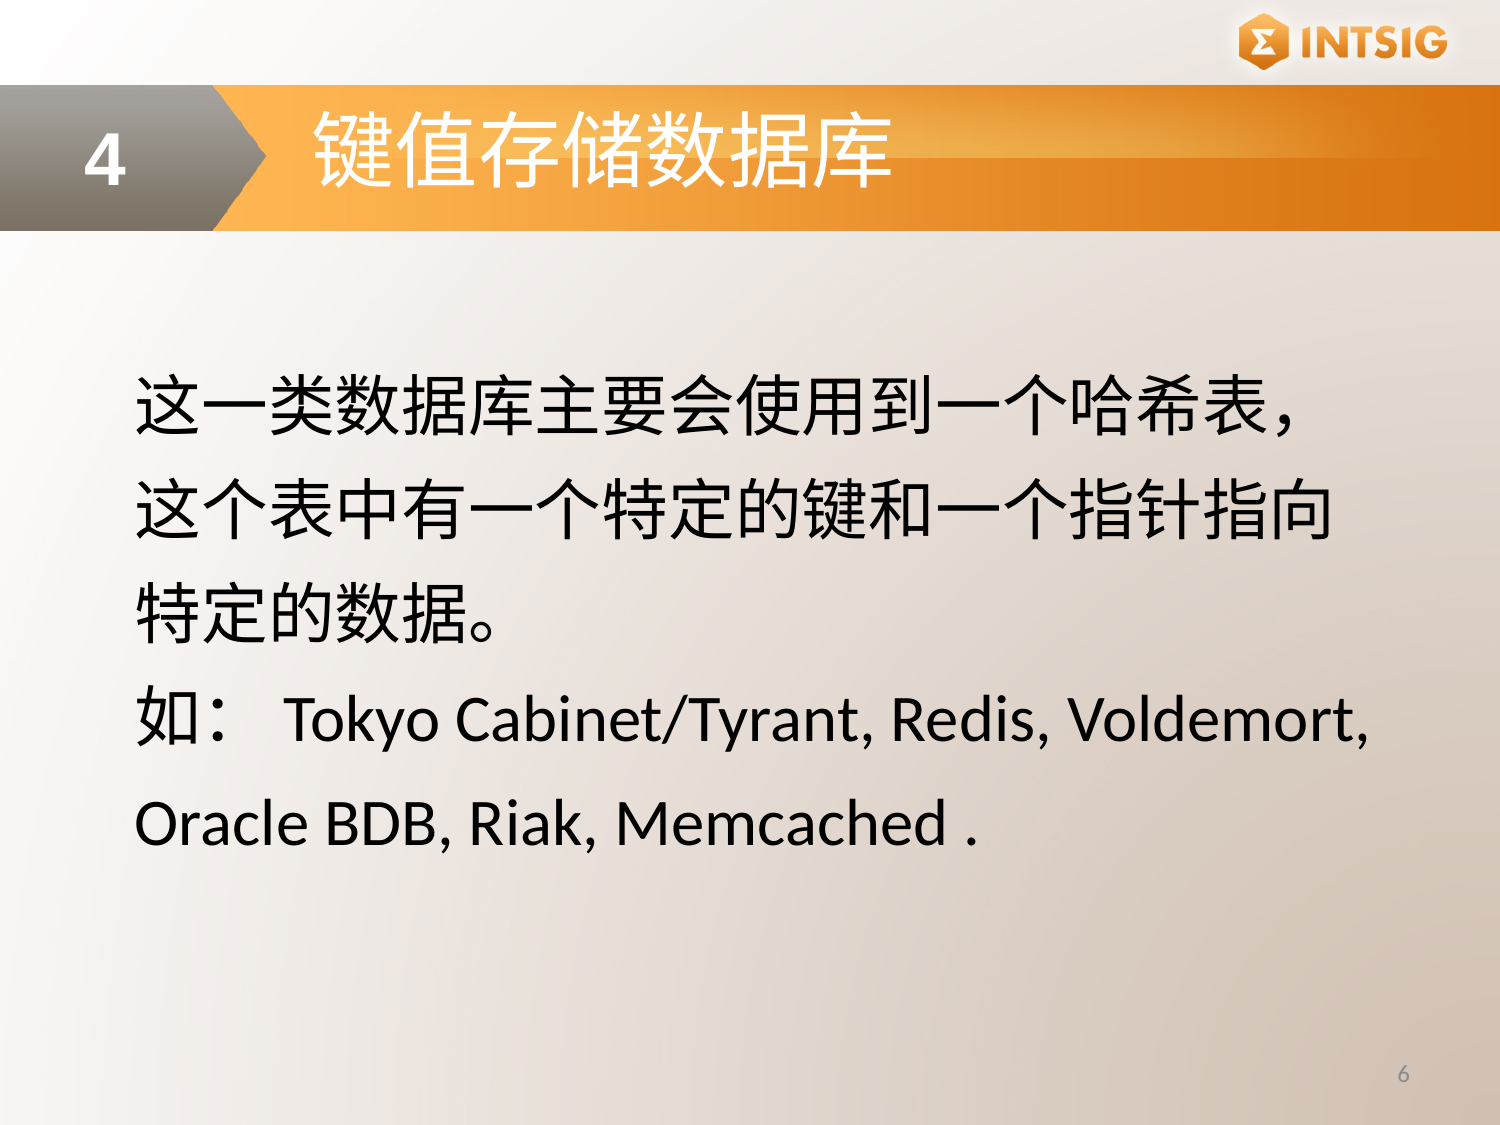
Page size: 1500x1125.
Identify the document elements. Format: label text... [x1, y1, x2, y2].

slide_number 6 [1074, 1042, 1425, 1103]
picture [0, 0, 1500, 1125]
text_box 4 [70, 103, 140, 209]
text_box 这一类数据库主要会使用到一个哈希表，这个表中有一个特定的键和一个指针指向特定的数据。 如：Tokyo Cabinet/Tyrant, Redis, Voldemort, Oracle BDB, Riak, Memcached . [119, 332, 1404, 867]
text_box 键值存储数据库 [297, 91, 910, 206]
